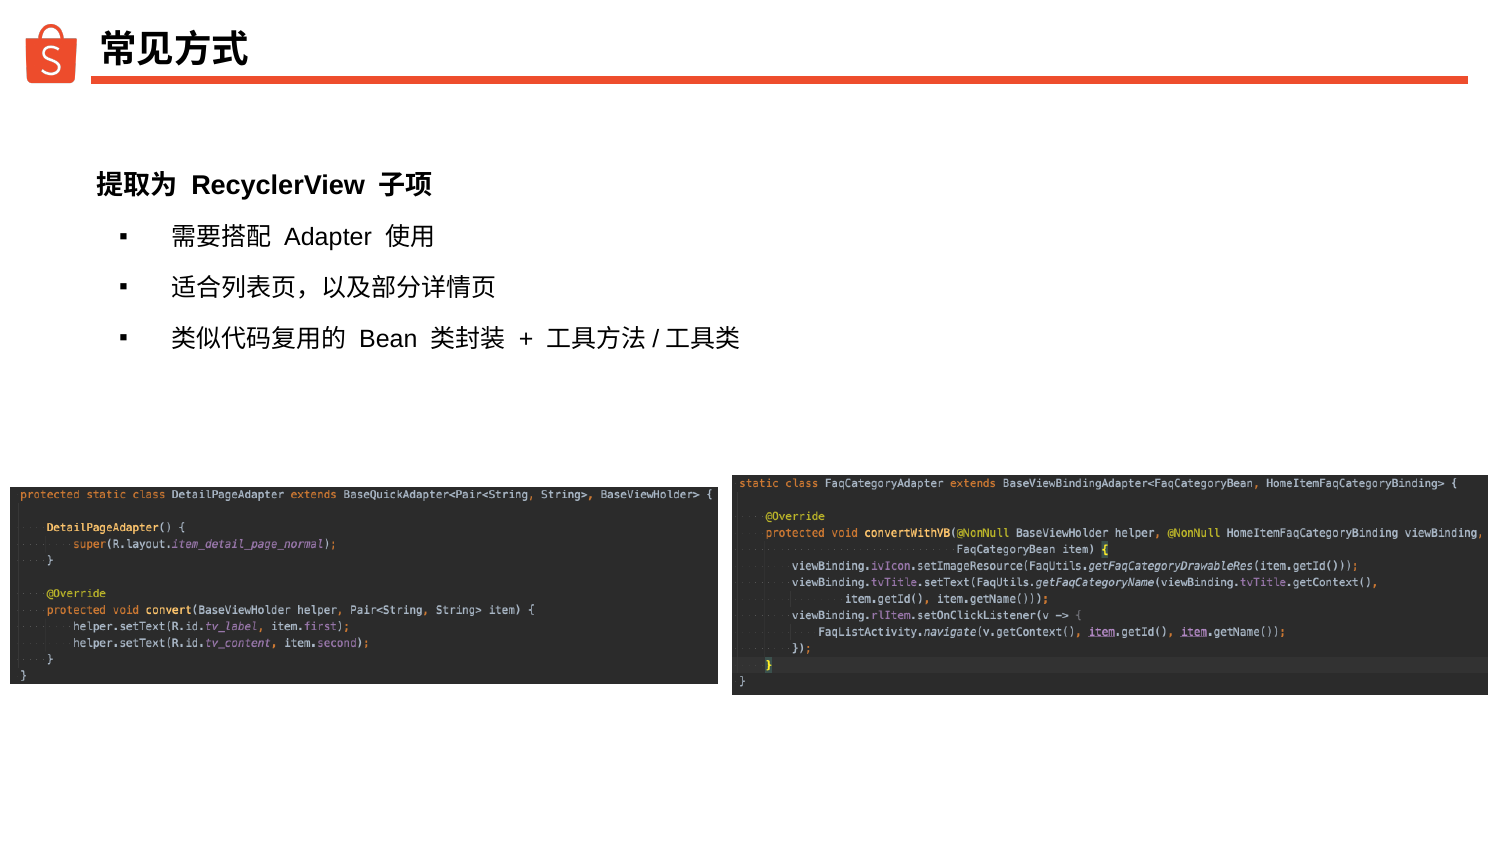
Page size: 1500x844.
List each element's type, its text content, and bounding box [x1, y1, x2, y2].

picture [10, 486, 719, 684]
list 提取为 RecyclerView 子项 需要搭配 Adapter 使用 适合列表页，以及部分详情页 类似代码复用的 Bean 类封装 + 工具方法/工具类 [90, 161, 1413, 698]
title 常见方式 [90, 7, 1413, 80]
picture [25, 24, 81, 86]
picture [732, 475, 1489, 695]
